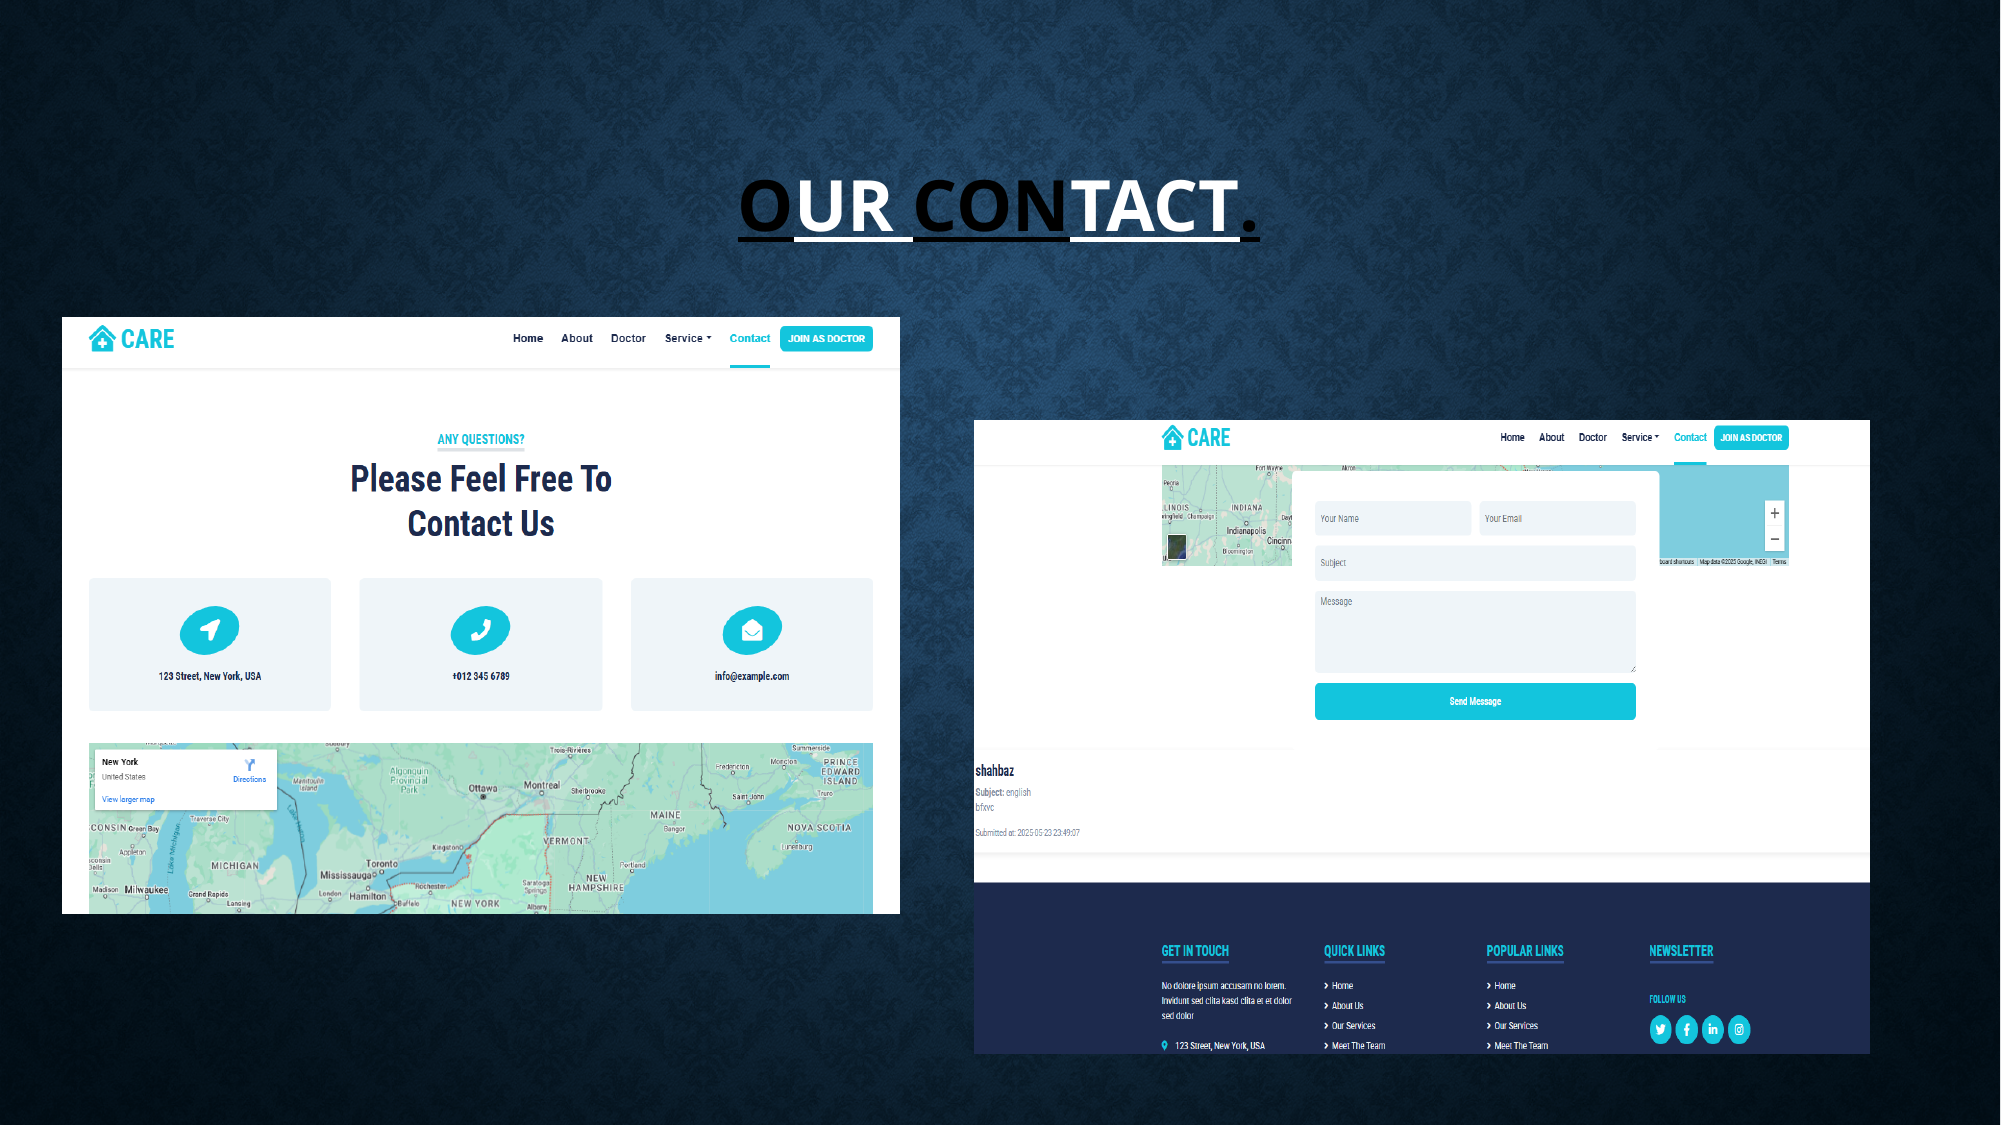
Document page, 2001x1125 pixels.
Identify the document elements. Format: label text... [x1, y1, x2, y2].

title OUR CONTACT. [149, 99, 1849, 318]
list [973, 419, 1871, 1054]
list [61, 317, 901, 915]
